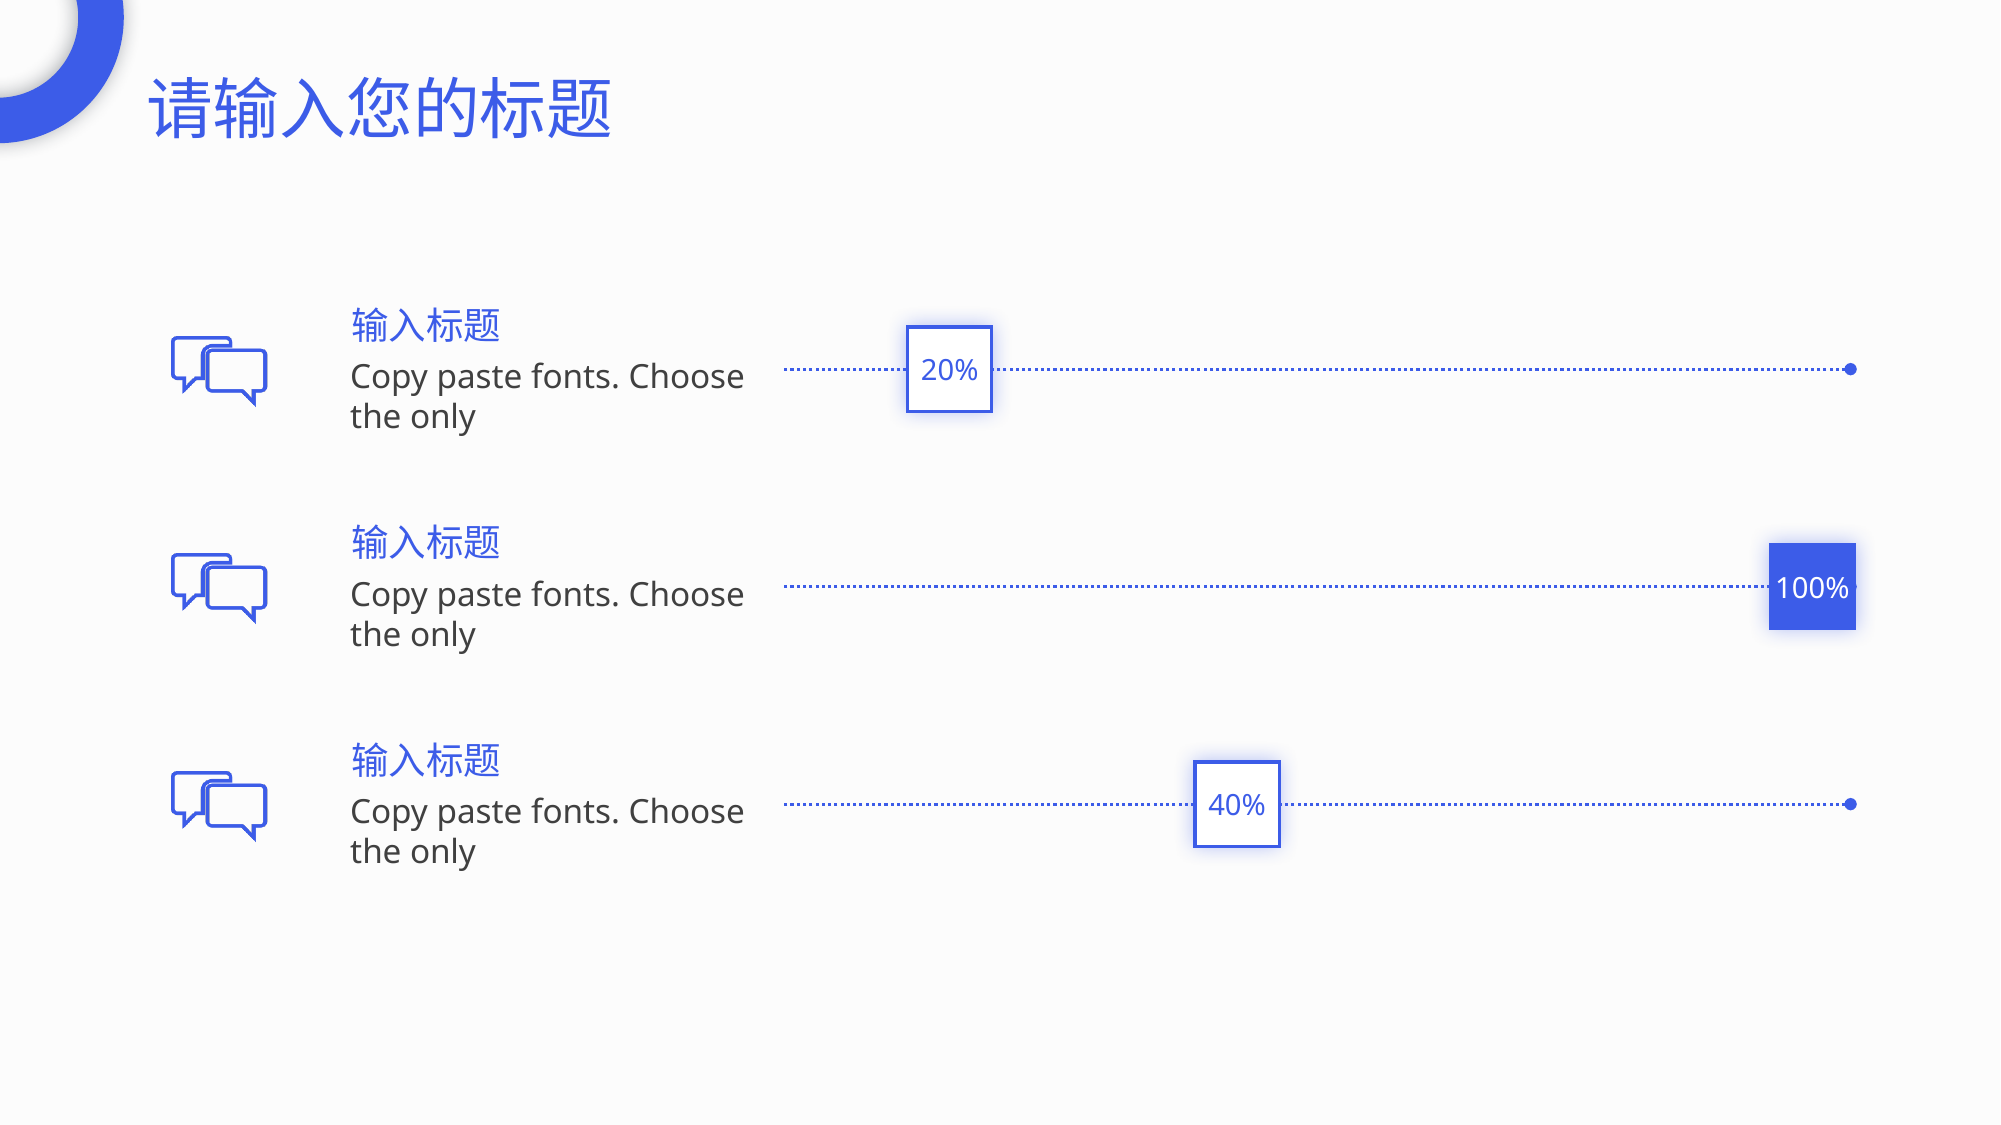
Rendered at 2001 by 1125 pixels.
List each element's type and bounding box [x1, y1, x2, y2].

text_box [0, 0, 825, 156]
text_box [163, 729, 1851, 879]
text_box [163, 294, 1851, 444]
text_box [163, 512, 1855, 662]
